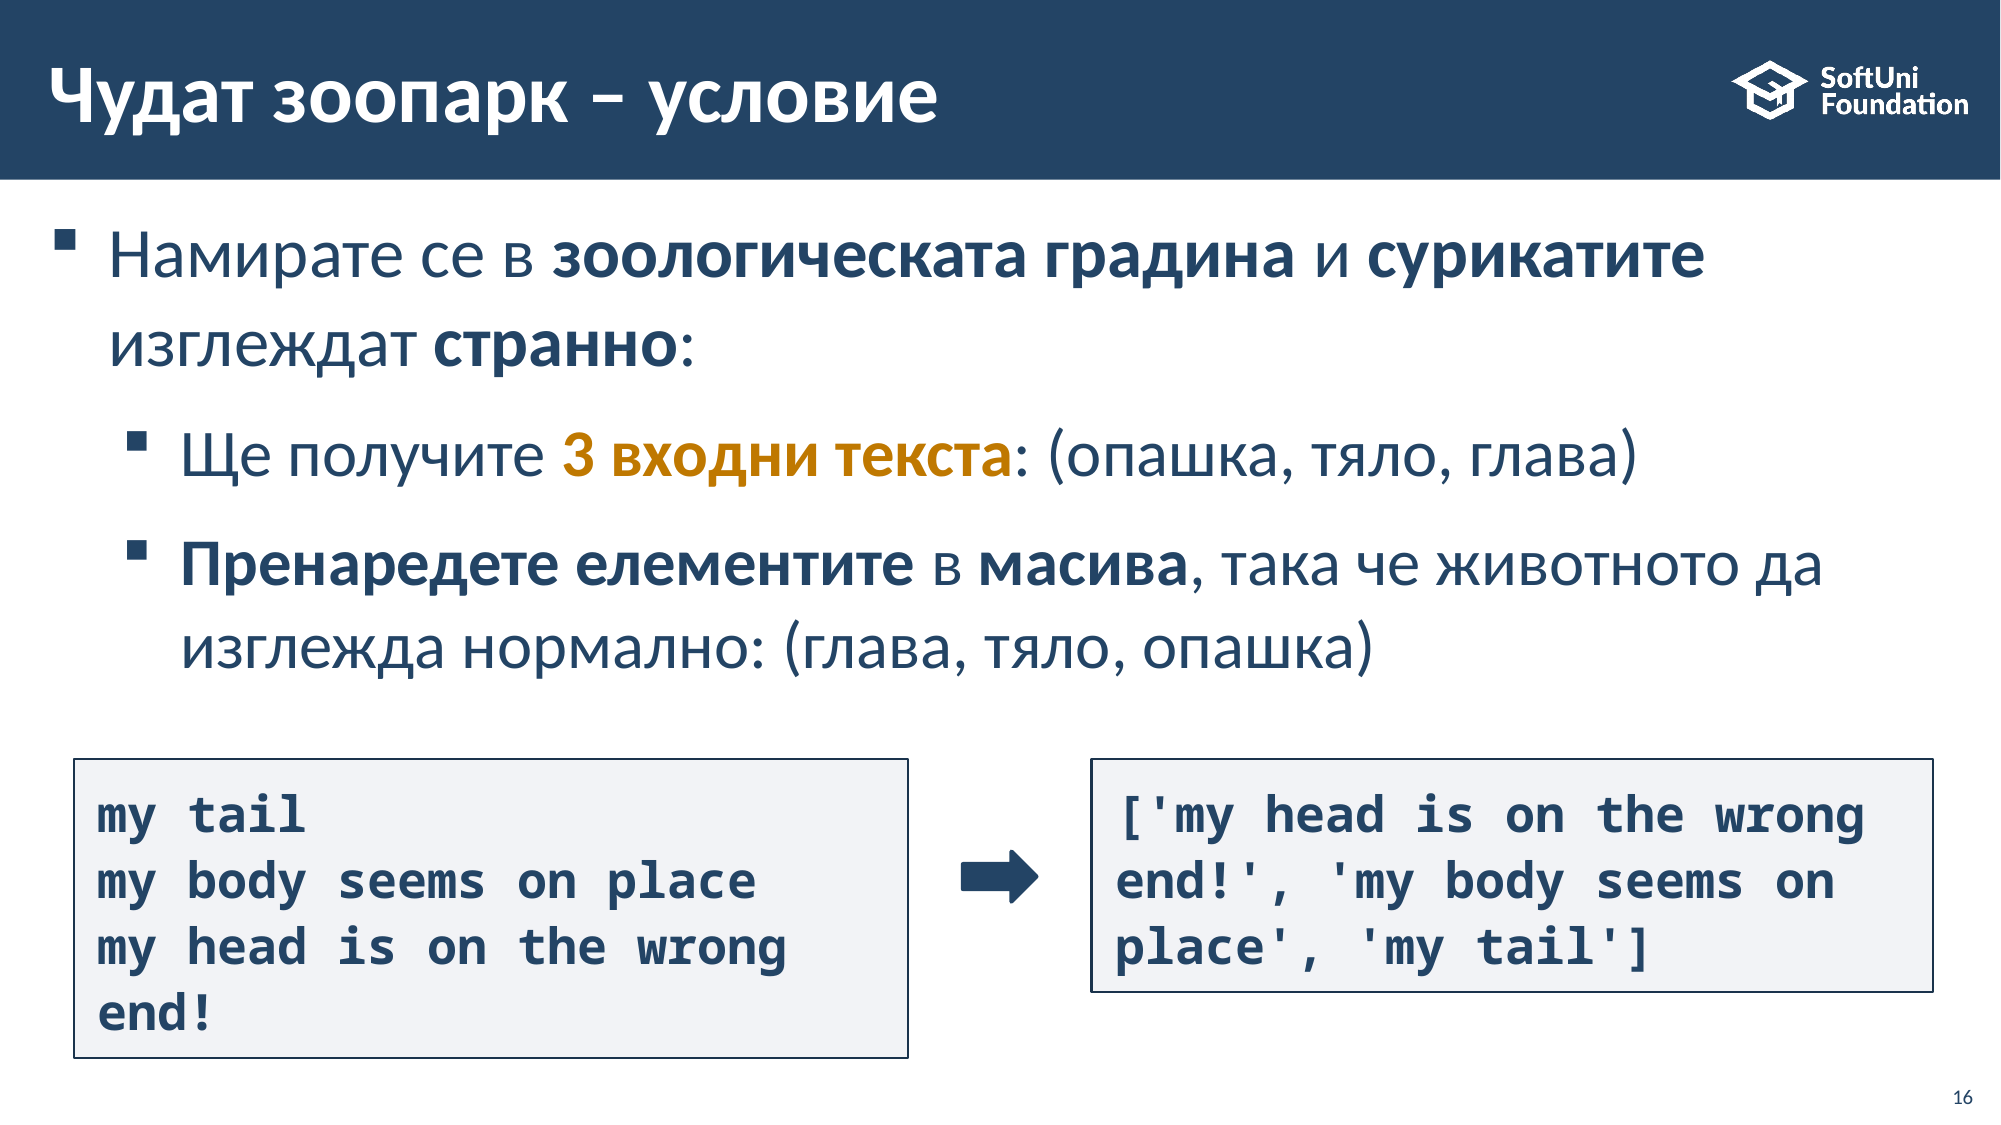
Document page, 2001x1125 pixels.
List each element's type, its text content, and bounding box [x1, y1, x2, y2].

title Чудат зоопарк – условие [31, 16, 1716, 162]
text_box [960, 849, 1039, 904]
text_box my tail my body seems on place my head is on the wrong end! [73, 758, 908, 1058]
list Намирате се в зоологическата градина и сурикатите изглеждат странно: Ще получите 3 входни текста: (опашка, тяло, глава) Пренаредете елементите в масива, така че животното да изглежда нормално: (глава, тяло, опашка) [31, 196, 1970, 1104]
picture [1731, 60, 1968, 120]
slide_number 16 [1927, 1067, 1989, 1117]
text_box ['my head is on the wrong end!', 'my body seems on place', 'my tail'] [1091, 758, 1933, 993]
